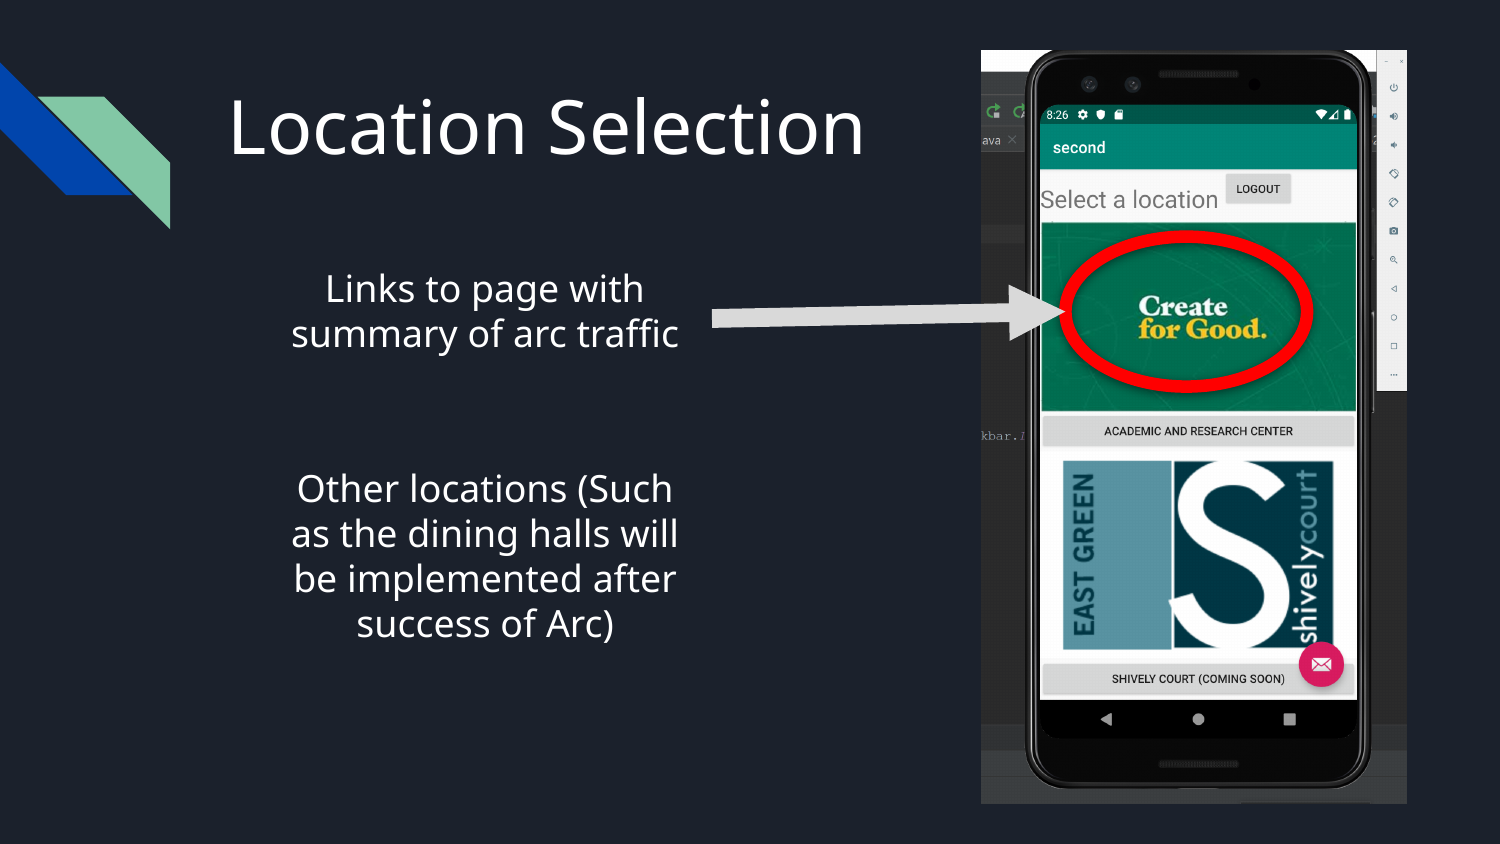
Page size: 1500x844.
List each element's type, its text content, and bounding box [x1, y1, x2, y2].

text_box Other locations (Such as the dining halls will be implemented after success of Arc) [258, 449, 712, 679]
title Location Selection [212, 64, 975, 215]
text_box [711, 311, 1066, 319]
text_box Links to page with summary of arc traffic [258, 249, 712, 388]
picture [980, 50, 1407, 804]
